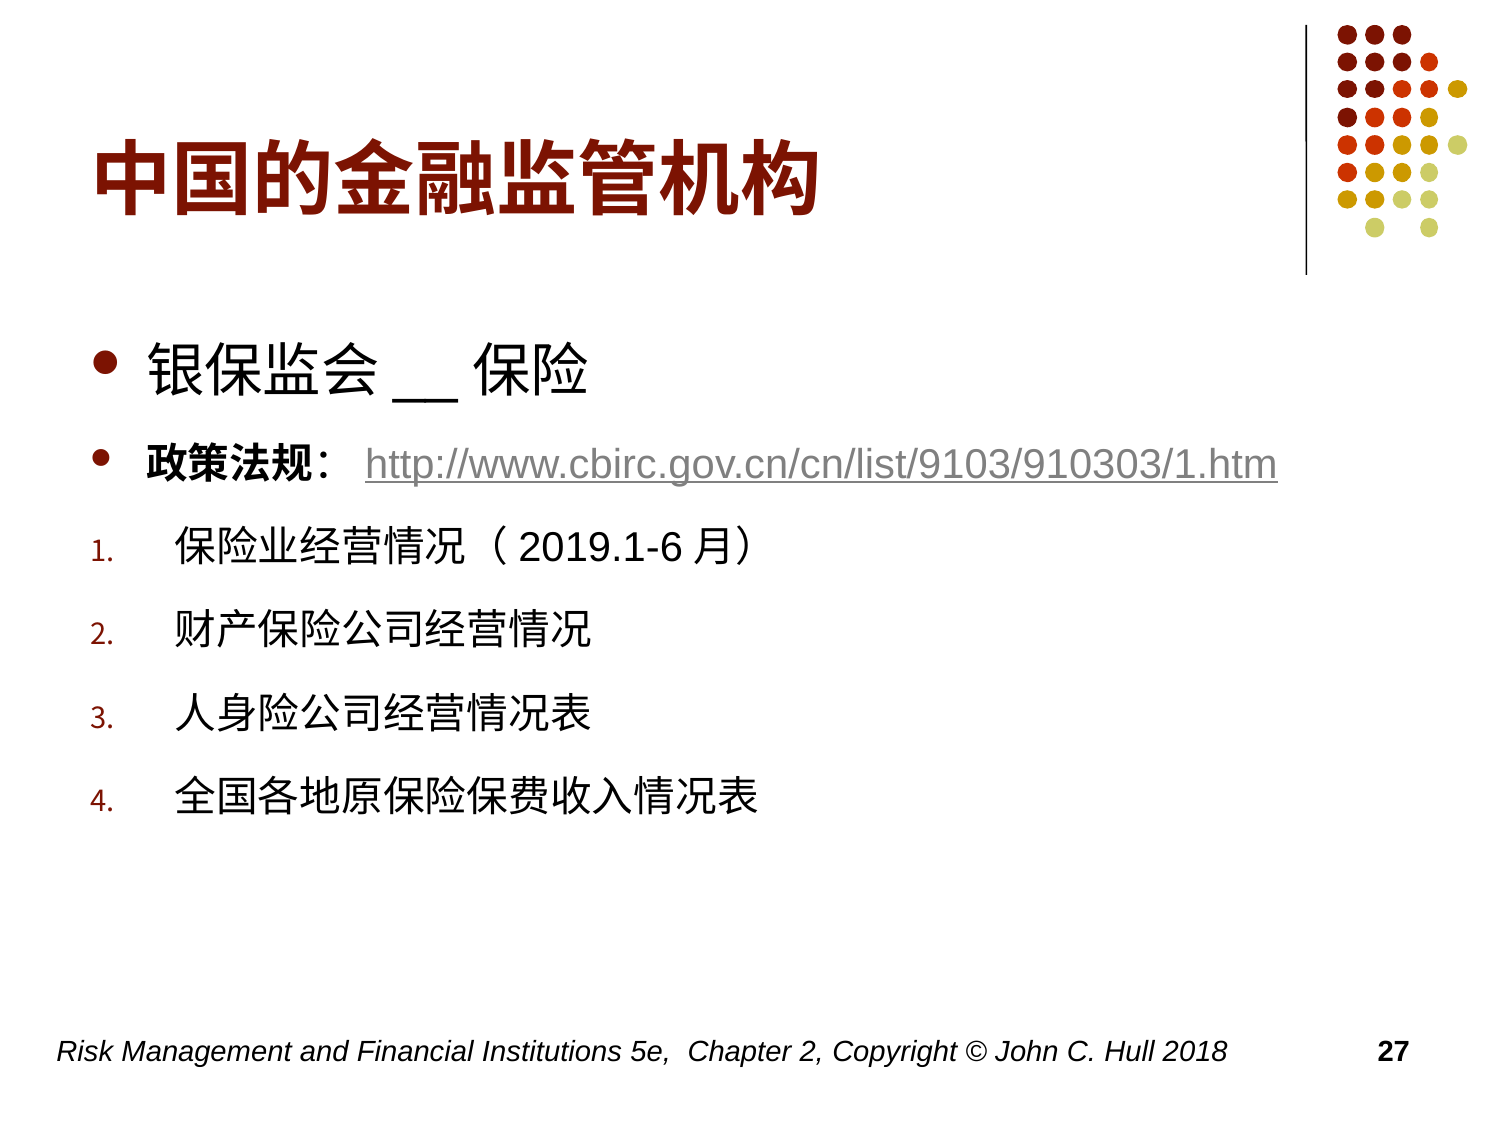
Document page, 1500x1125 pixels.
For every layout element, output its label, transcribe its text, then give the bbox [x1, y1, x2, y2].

title 中国的金融监管机构 [75, 20, 1313, 233]
list 银保监会__保险 政策法规：http://www.cbirc.gov.cn/cn/list/9103/910303/1.htm 保险业经营情况（2019.1-6月） 财产保险公司经营情况 人身险公司经营情况表 全国各地原保险保费收入情况表 [75, 290, 1376, 1000]
footer Risk Management and Financial Institutions 5e, Chapter 2, Copyright © John C. Hull 2018 [40, 1024, 1074, 1101]
slide_number 27 [1074, 1024, 1426, 1101]
